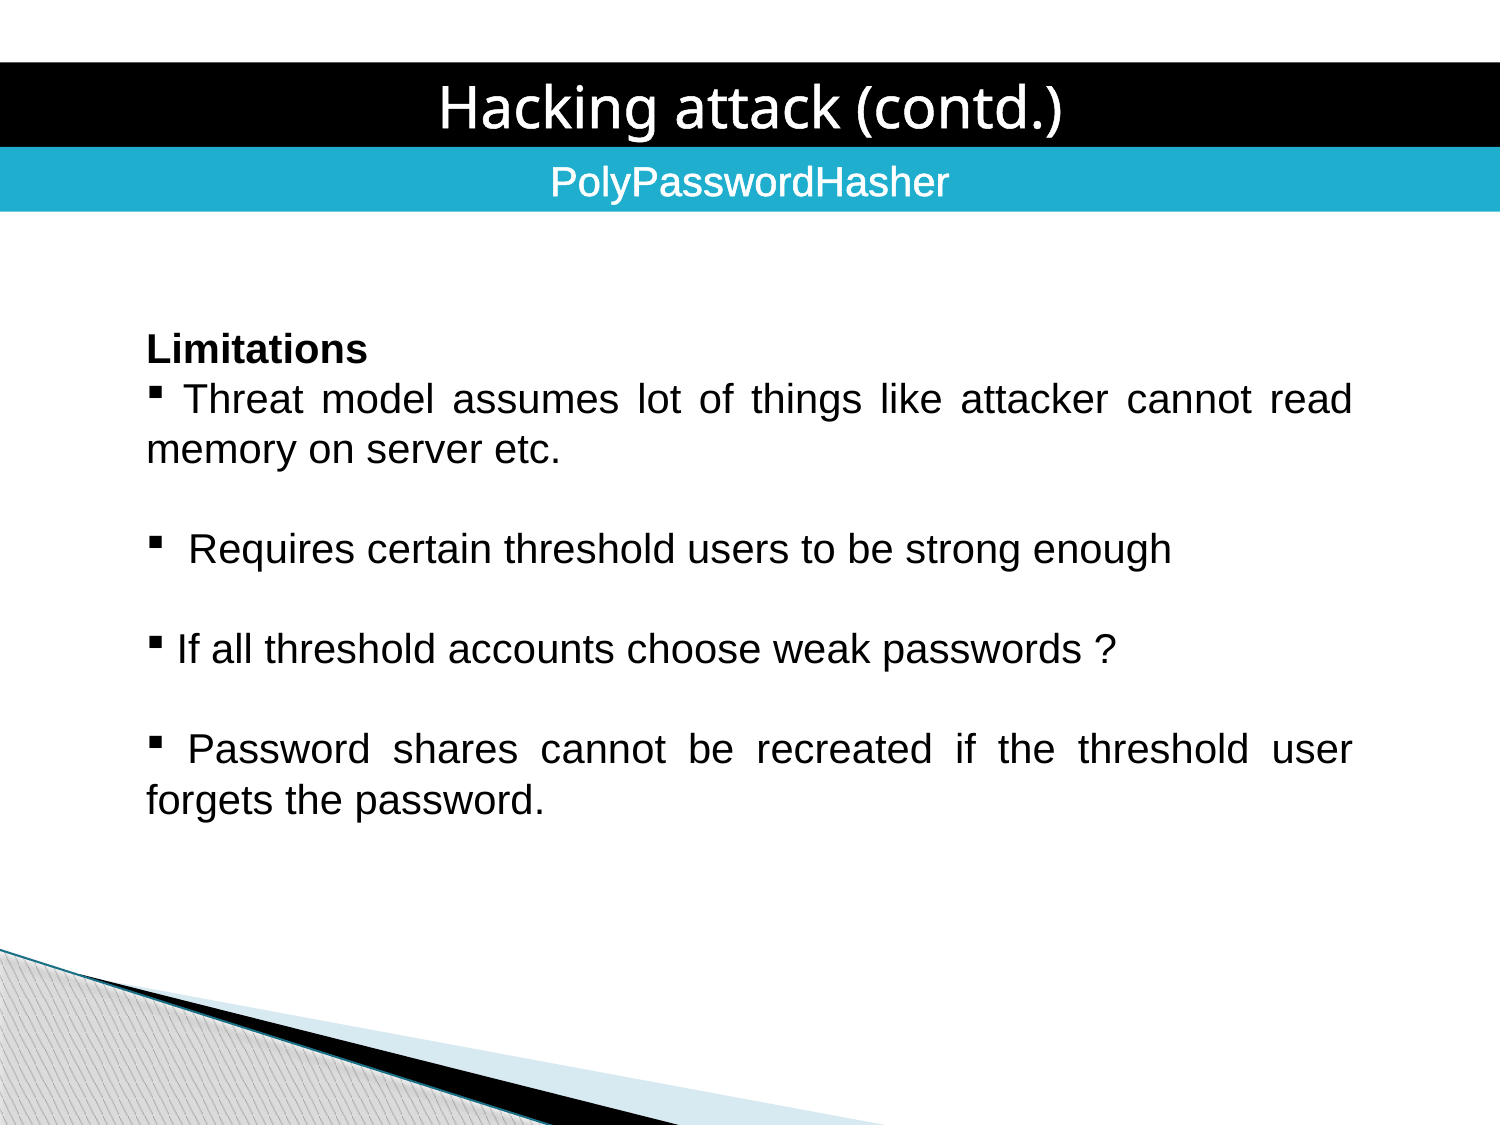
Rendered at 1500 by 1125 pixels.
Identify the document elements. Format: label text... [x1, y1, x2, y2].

text_box Hacking attack (contd.) [0, 62, 1500, 146]
text_box Limitations Threat model assumes lot of things like attacker cannot read memory on server etc. Requires certain threshold users to be strong enough If all threshold accounts choose weak passwords ? Password shares cannot be recreated if the threshold user forgets the password. [131, 289, 1369, 830]
text_box PolyPasswordHasher [0, 146, 1500, 212]
